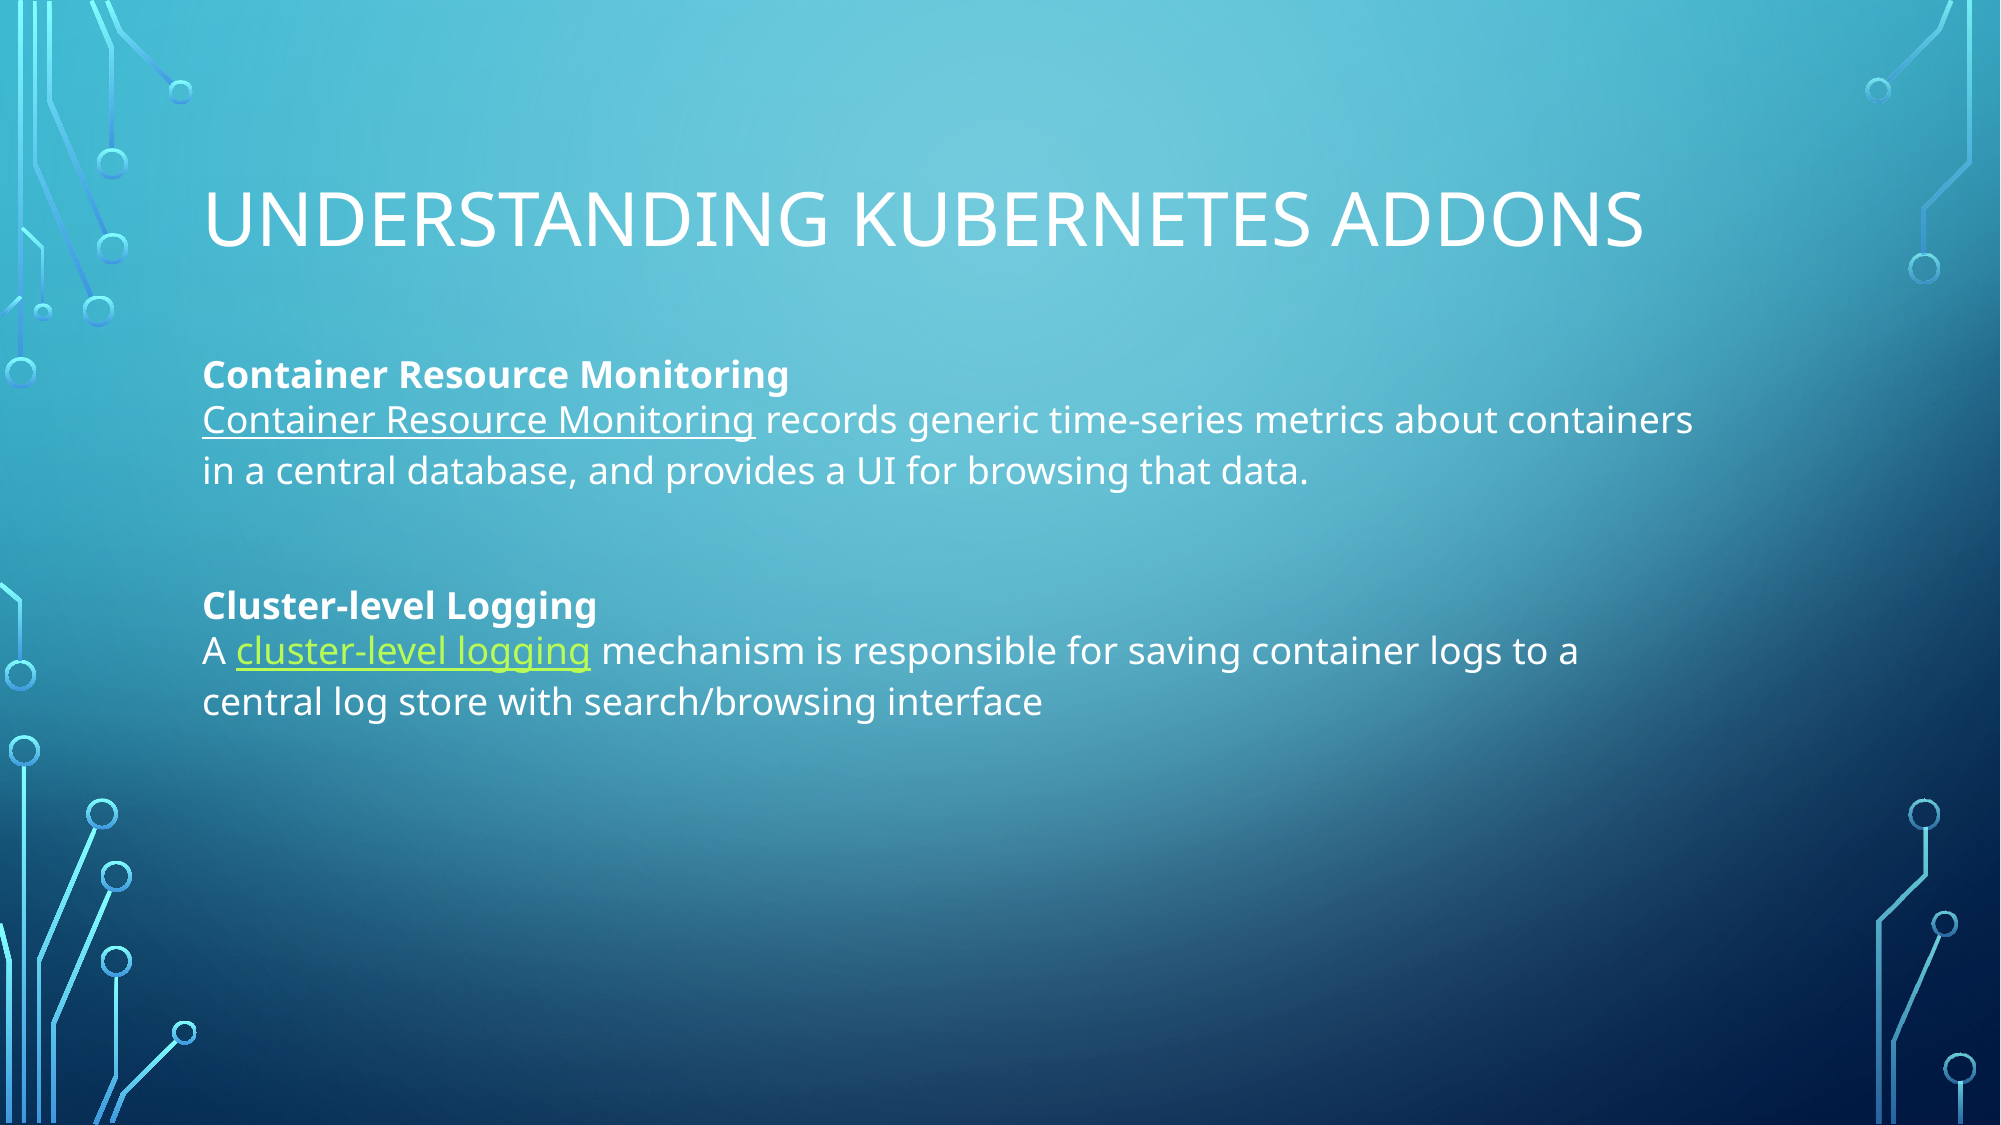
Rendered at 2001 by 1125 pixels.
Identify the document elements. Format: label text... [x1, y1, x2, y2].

text_box Container Resource Monitoring Container Resource Monitoring records generic time-series metrics about containers in a central database, and provides a UI for browsing that data. Cluster-level Logging A cluster-level logging mechanism is responsible for saving container logs to a central log store with search/browsing interface [187, 343, 1723, 731]
title Understanding Kubernetes Addons [187, 101, 1813, 344]
